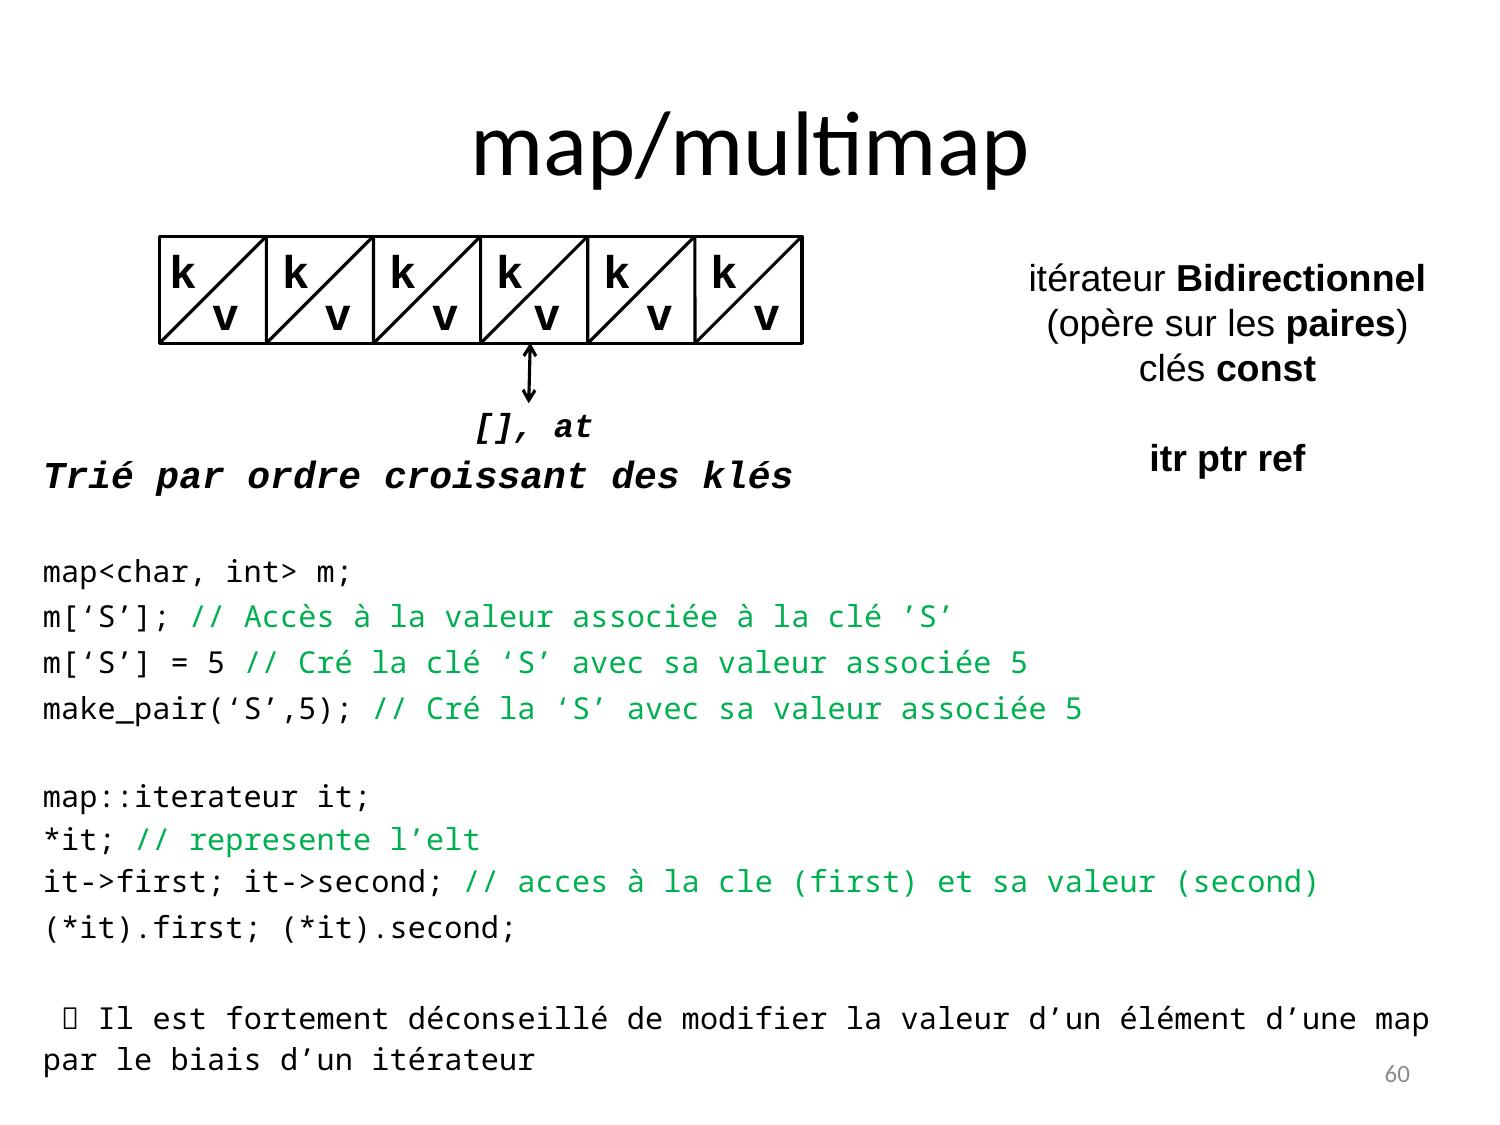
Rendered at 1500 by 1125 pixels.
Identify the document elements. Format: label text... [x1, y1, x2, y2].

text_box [158, 236, 803, 443]
list Trié par ordre croissant des klés map<char, int> m; m[‘S’]; // Accès à la valeur associée à la clé ’S’ m[‘S’] = 5 // Cré la clé ‘S’ avec sa valeur associée 5 make_pair(‘S’,5); // Cré la ‘S’ avec sa valeur associée 5 map::iterateur it; *it; // represente l’elt it->first; it->second; // acces à la cle (first) et sa valeur (second) (*it).first; (*it).second;  Il est fortement déconseillé de modifier la valeur d’un élément d’une map par le biais d’un itérateur [27, 236, 1469, 1087]
text_box itérateur Bidirectionnel (opère sur les paires) clés const itr ptr ref [1013, 246, 1442, 531]
slide_number 60 [1074, 1042, 1425, 1103]
title map/multimap [75, 45, 1425, 233]
